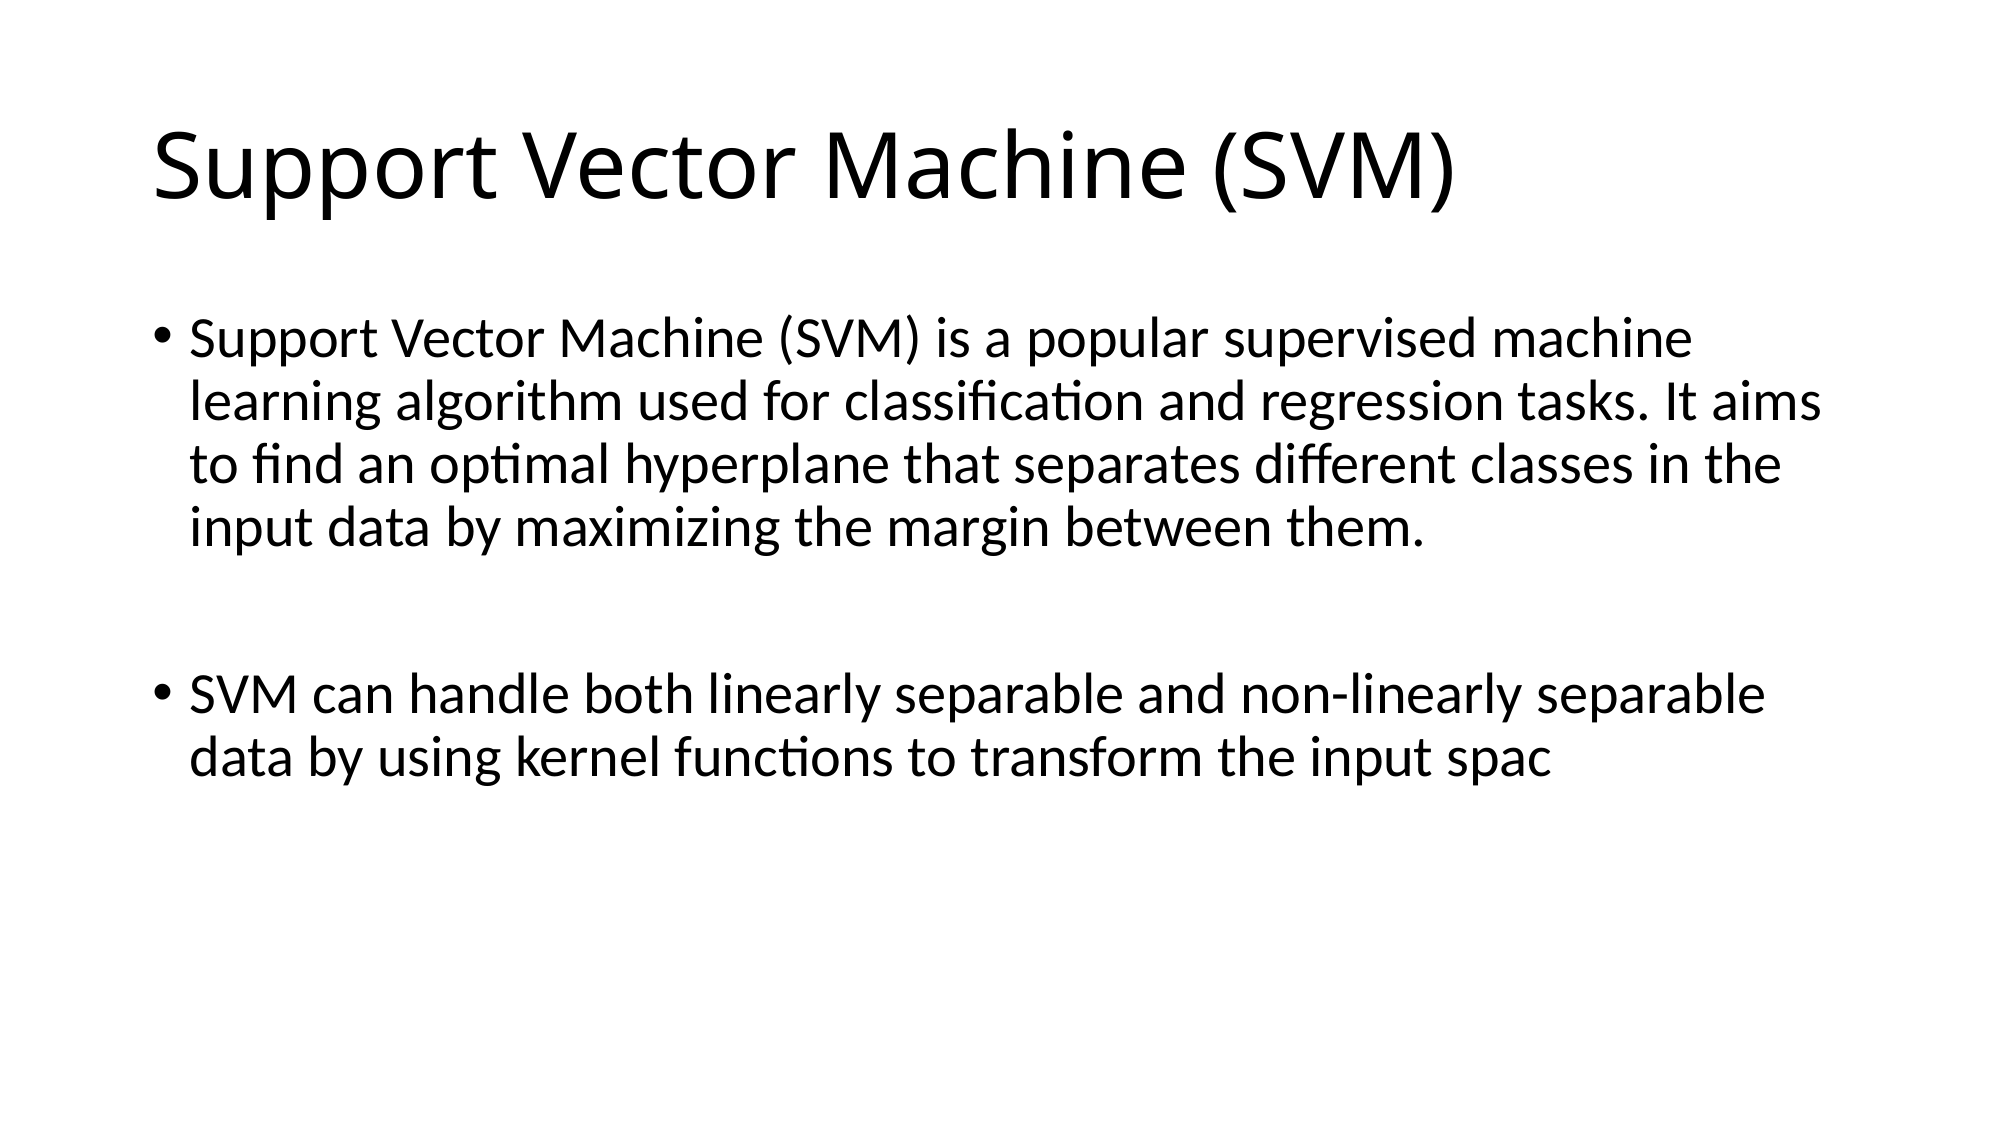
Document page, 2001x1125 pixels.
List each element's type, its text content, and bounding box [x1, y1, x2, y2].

title Support Vector Machine (SVM) [137, 59, 1863, 278]
list Support Vector Machine (SVM) is a popular supervised machine learning algorithm used for classification and regression tasks. It aims to find an optimal hyperplane that separates different classes in the input data by maximizing the margin between them. SVM can handle both linearly separable and non-linearly separable data by using kernel functions to transform the input spac [137, 299, 1863, 1014]
